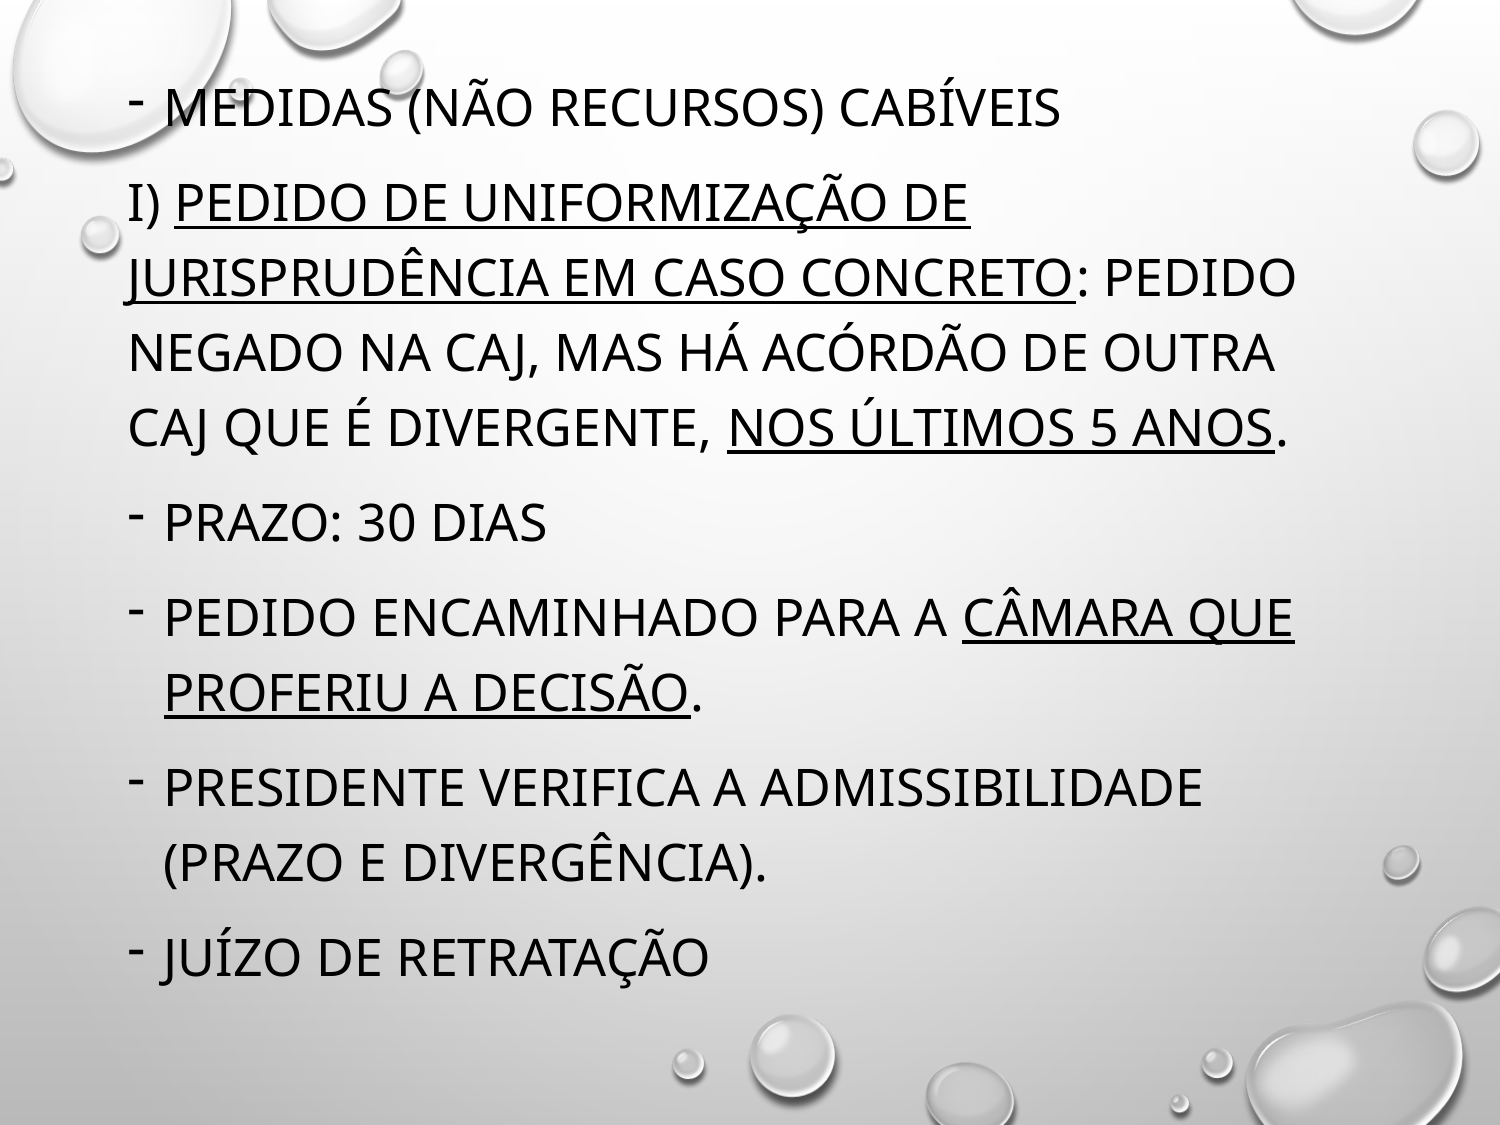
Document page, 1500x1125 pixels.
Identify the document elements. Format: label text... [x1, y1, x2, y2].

list MEDIDAS (não recursos) CABÍVEIS I) Pedido de Uniformização de jurisprudência em caso concreto: pedido negado na CAJ, mas há acórdão de outra CAJ que é divergente, nos últimos 5 anos. Prazo: 30 dias Pedido encaminhado para a Câmara que proferiu a decisão. Presidente verifica a admissibilidade (prazo e divergência). Juízo de retratação [112, 54, 1388, 1000]
picture [0, 0, 1500, 1125]
